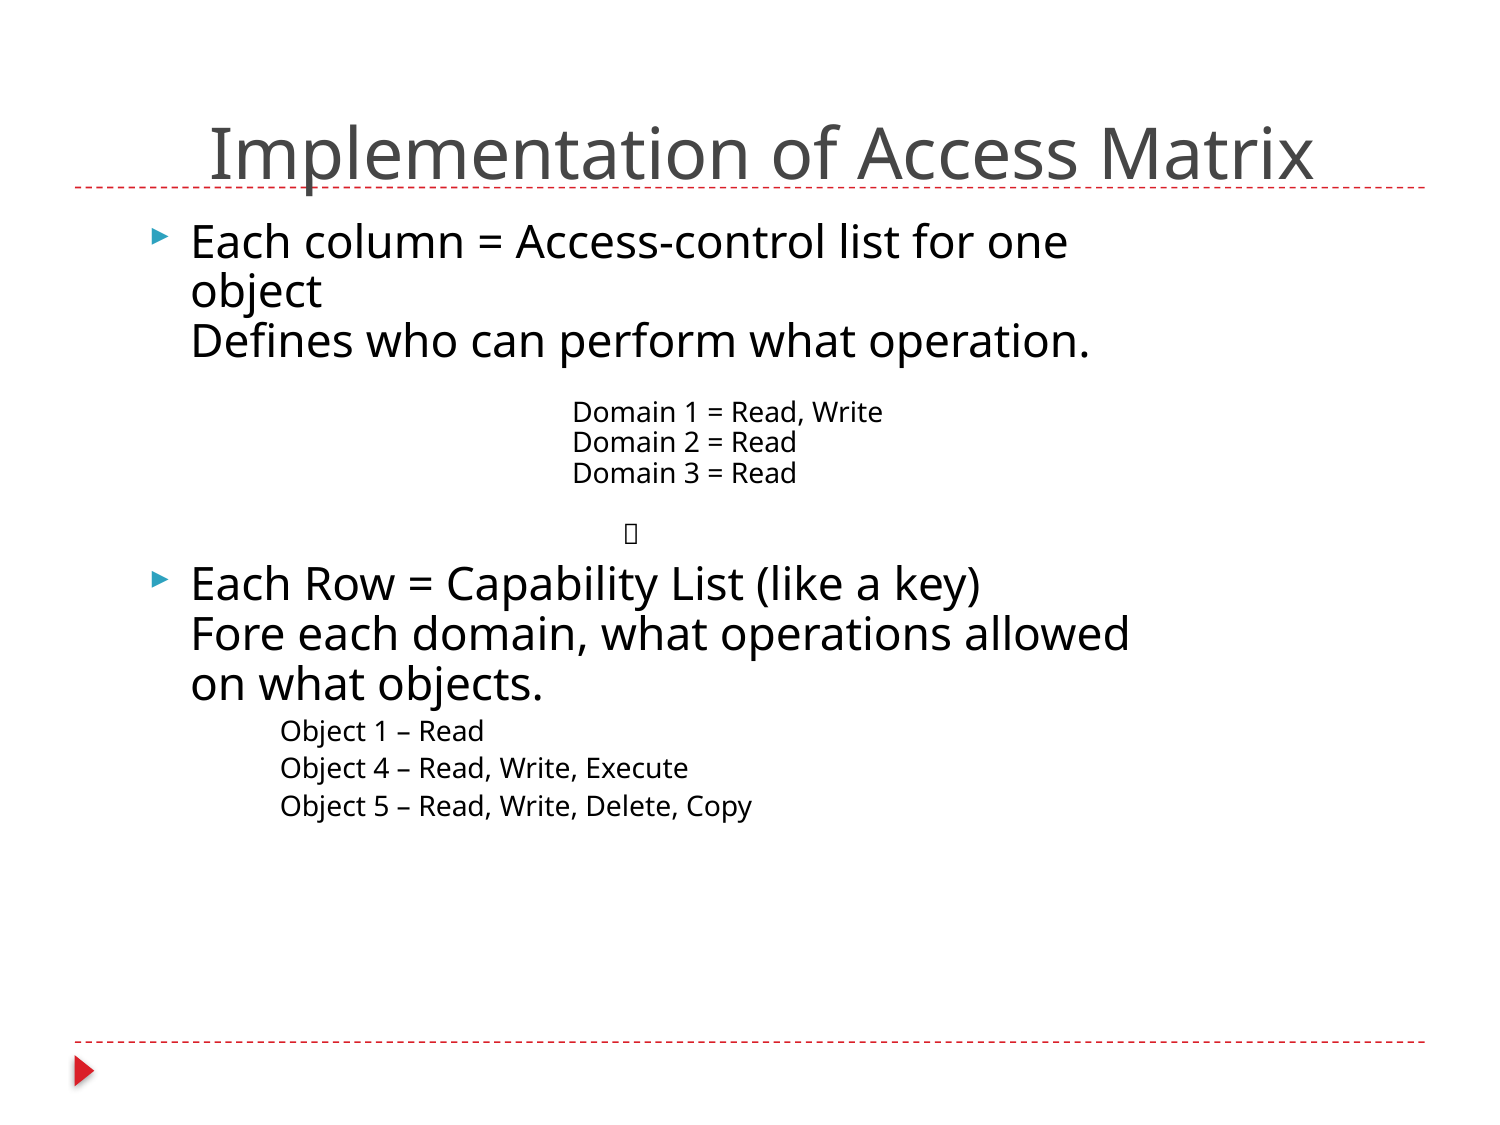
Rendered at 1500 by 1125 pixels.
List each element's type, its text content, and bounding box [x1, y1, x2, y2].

list Each column = Access-control list for one object Defines who can perform what operation. Domain 1 = Read, Write Domain 2 = Read Domain 3 = Read  Each Row = Capability List (like a key) Fore each domain, what operations allowed on what objects. Object 1 – Read Object 4 – Read, Write, Execute Object 5 – Read, Write, Delete, Copy [134, 210, 1214, 832]
title Implementation of Access Matrix [87, 100, 1438, 202]
